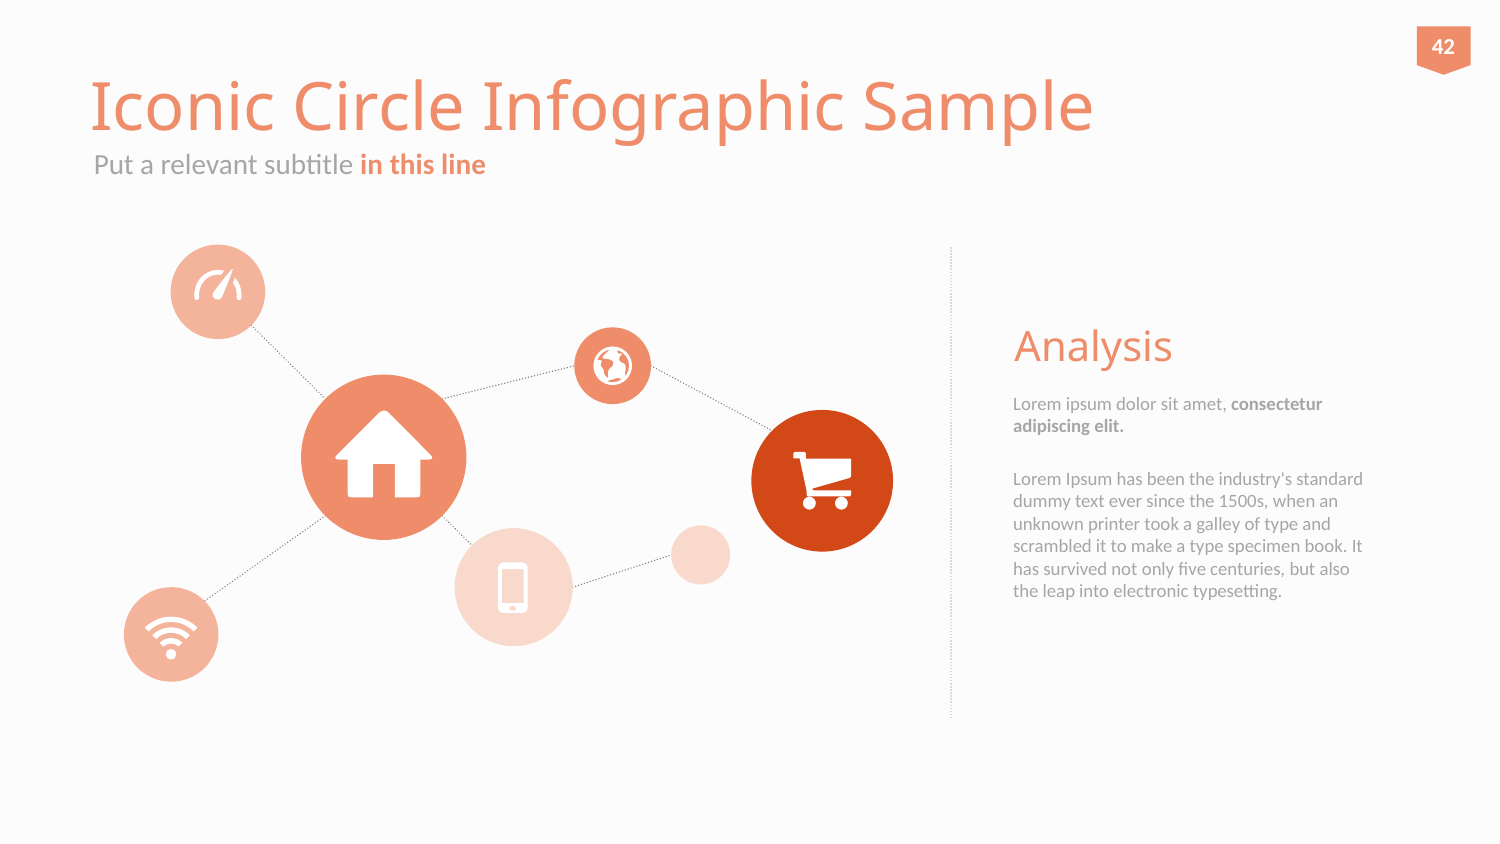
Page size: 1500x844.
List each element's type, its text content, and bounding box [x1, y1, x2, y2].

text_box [573, 327, 652, 405]
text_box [650, 365, 773, 431]
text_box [300, 374, 467, 541]
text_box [751, 409, 894, 552]
text_box [669, 523, 733, 587]
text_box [251, 325, 326, 400]
title Iconic Circle Infographic Sample [75, 33, 1425, 175]
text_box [454, 527, 573, 647]
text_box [441, 365, 568, 400]
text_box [123, 586, 219, 682]
text_box Put a relevant subtitle in this line [78, 132, 1429, 193]
text_box 42 [1414, 24, 1473, 77]
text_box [170, 244, 266, 340]
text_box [578, 554, 672, 588]
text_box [204, 515, 326, 602]
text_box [997, 301, 1413, 623]
